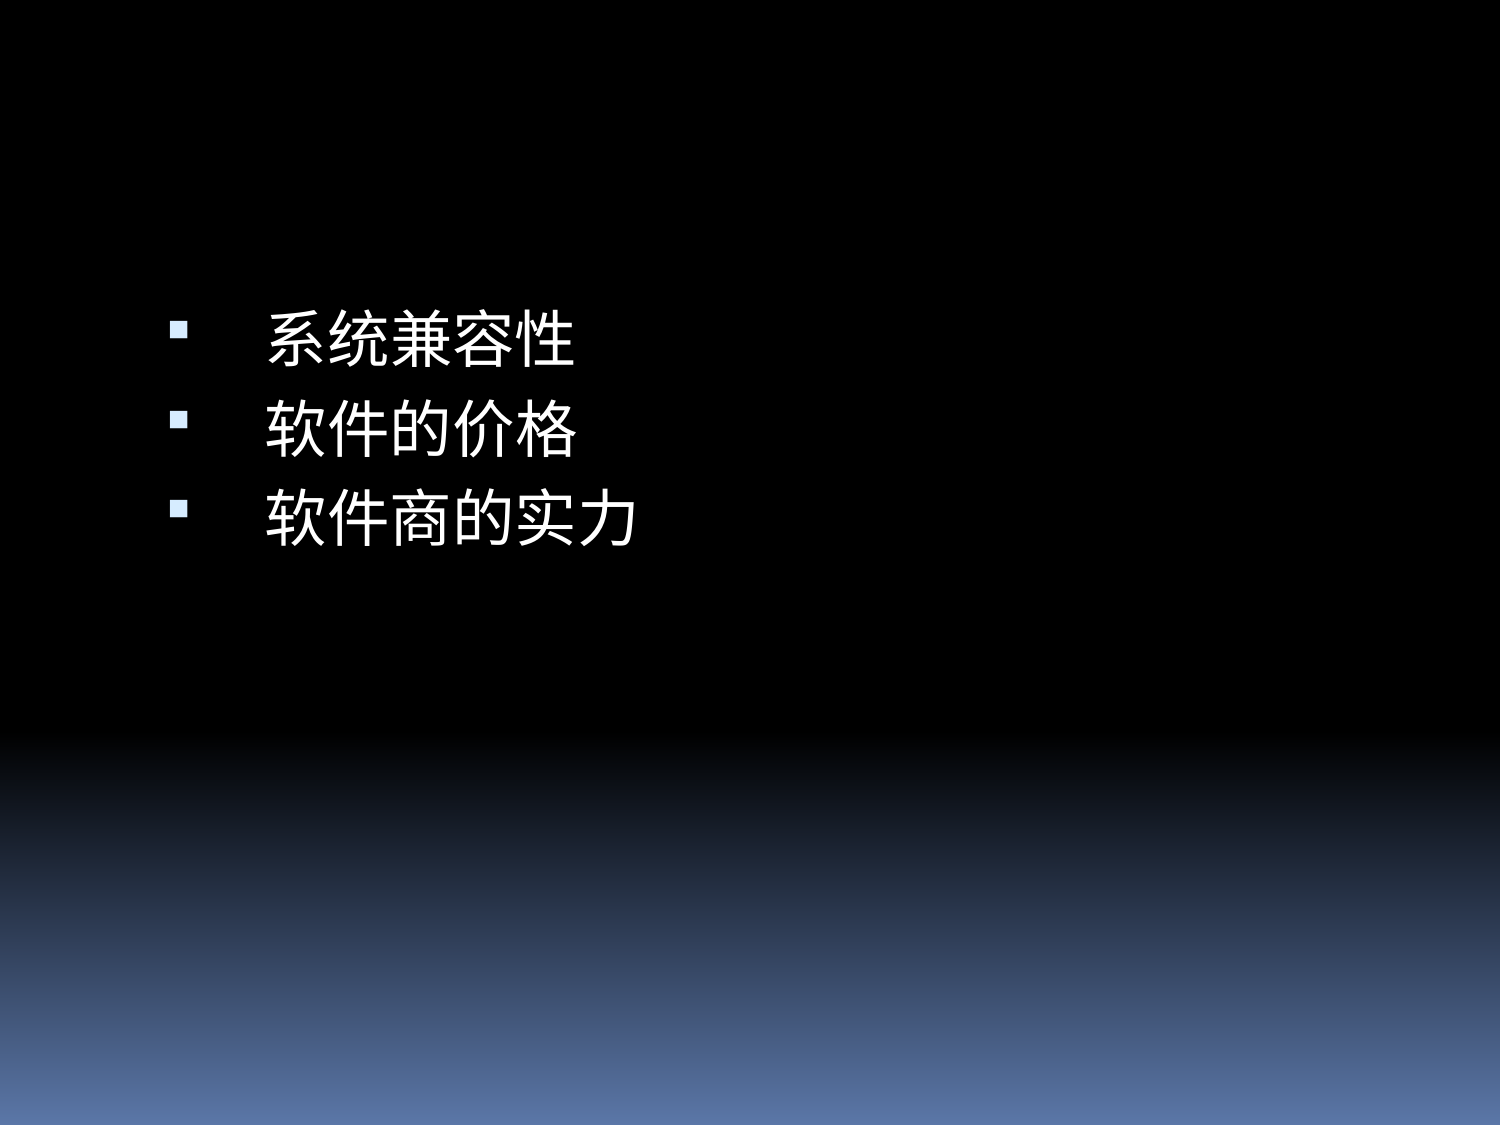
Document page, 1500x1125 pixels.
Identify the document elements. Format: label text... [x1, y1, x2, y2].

list 系统兼容性 软件的价格 软件商的实力 [150, 292, 1425, 1043]
